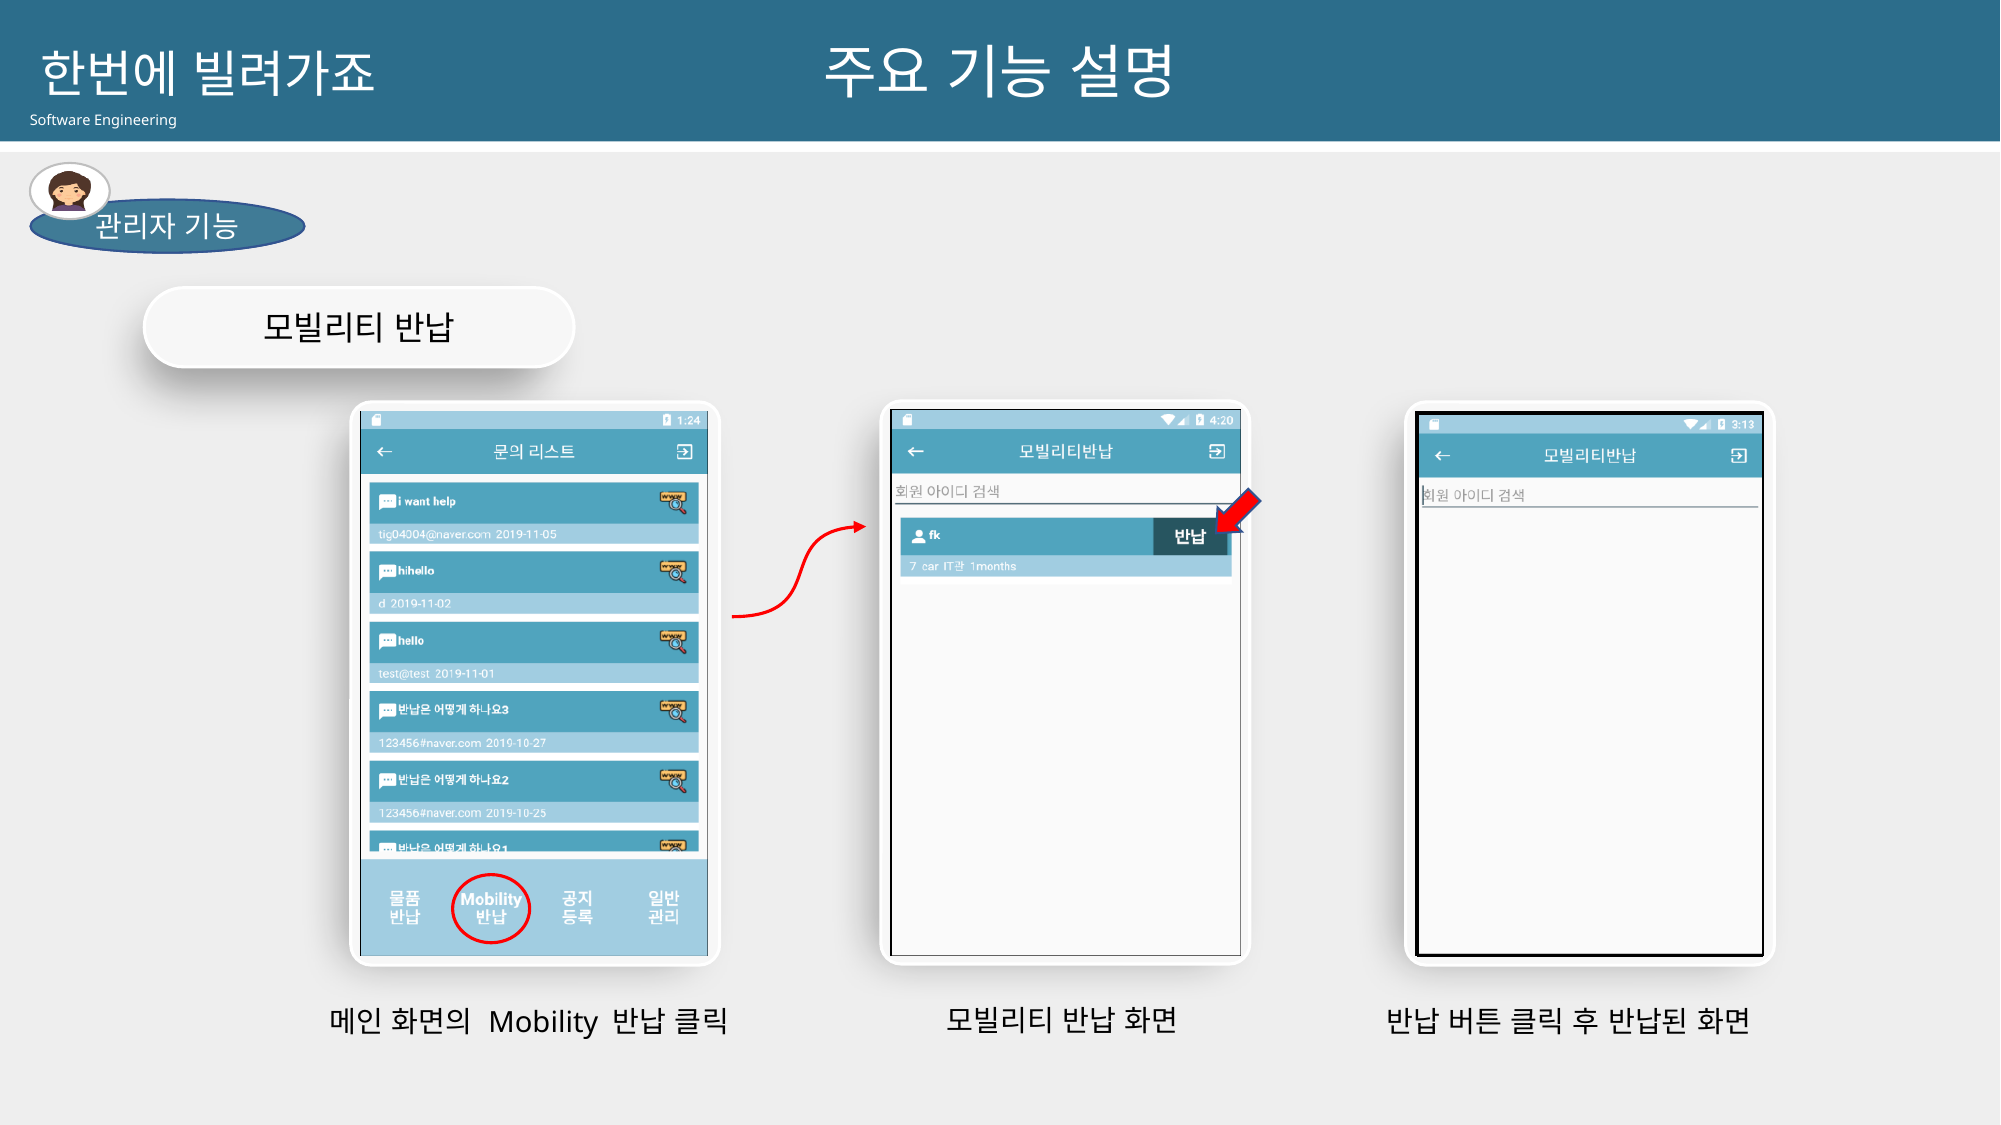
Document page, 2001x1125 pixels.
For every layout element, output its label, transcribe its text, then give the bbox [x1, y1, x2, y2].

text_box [304, 401, 755, 1047]
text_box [29, 162, 305, 253]
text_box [837, 400, 1288, 1046]
text_box 한번에 빌려가죠 Software Engineering [0, 0, 2000, 142]
text_box 모빌리티 반납 [143, 286, 576, 368]
text_box 주요 기능 설명 [672, 27, 1328, 113]
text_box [731, 526, 867, 617]
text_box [1343, 401, 1795, 1046]
